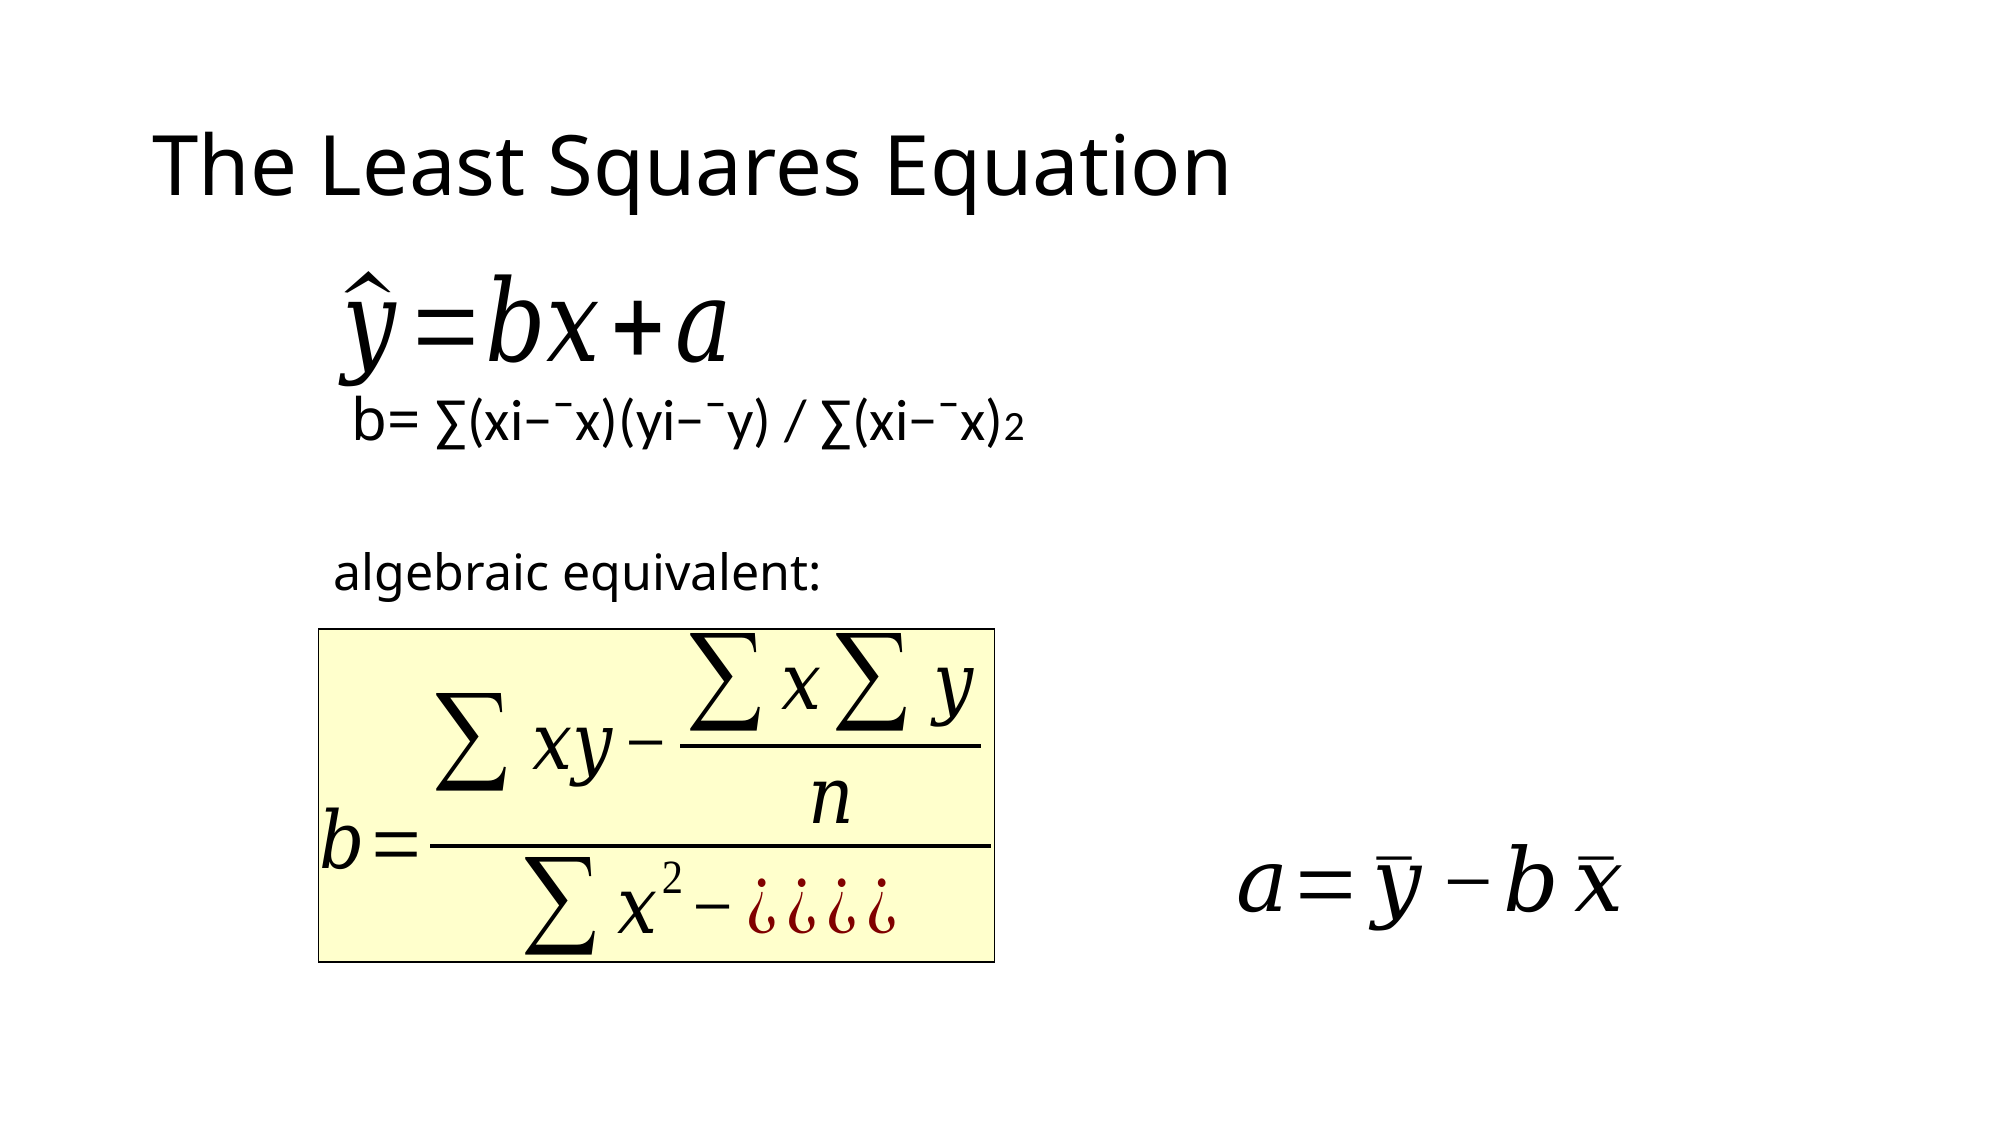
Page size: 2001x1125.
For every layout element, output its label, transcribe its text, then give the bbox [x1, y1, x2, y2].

text_box algebraic equivalent: [319, 533, 922, 621]
title The Least Squares Equation [137, 59, 1863, 278]
list b= ∑(xi−¯x)(yi−¯y) / ∑(xi−¯x)2 [336, 382, 1356, 551]
